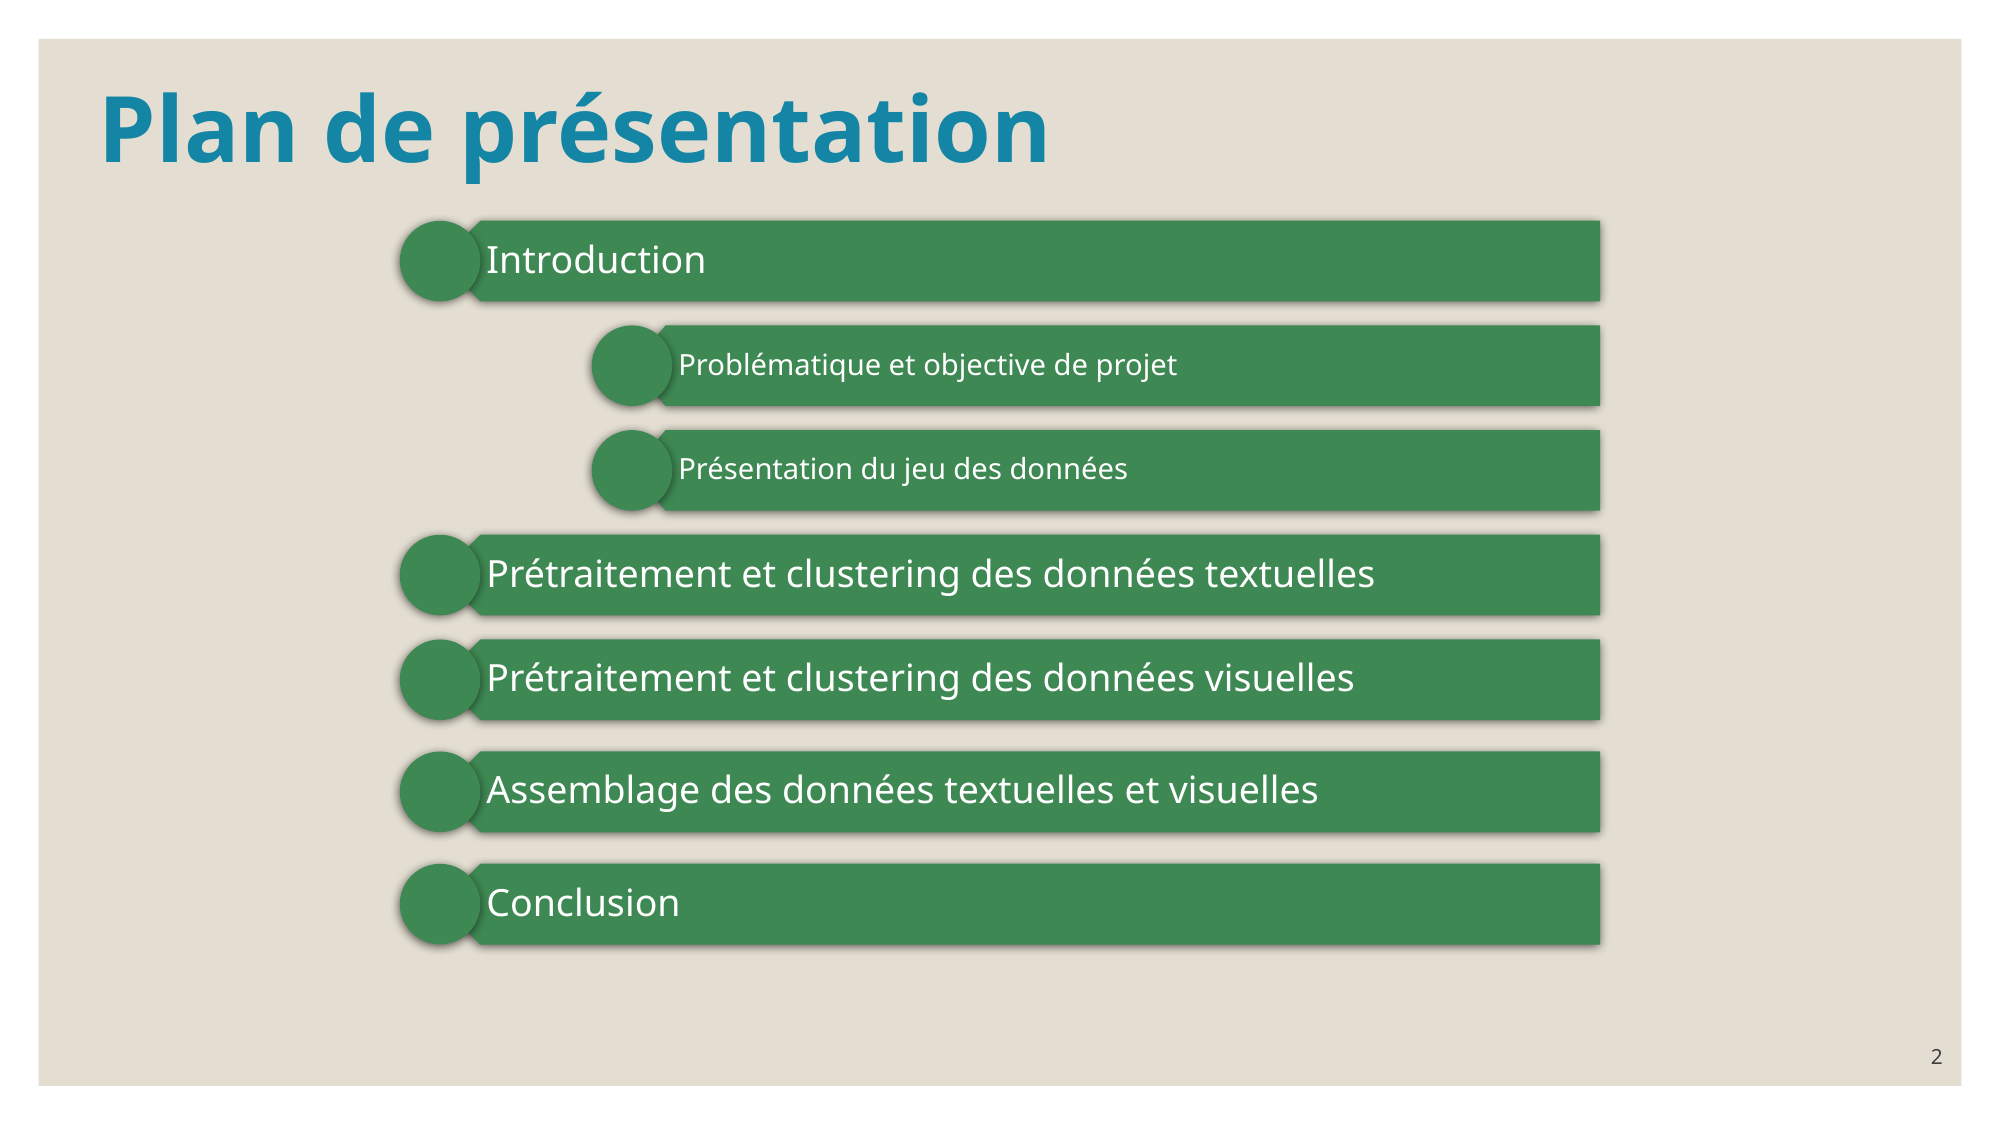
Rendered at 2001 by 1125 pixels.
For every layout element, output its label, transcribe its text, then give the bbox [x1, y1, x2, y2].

slide_number 2 [1717, 1034, 1958, 1080]
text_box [399, 220, 1601, 945]
text_box Plan de présentation [84, 63, 1782, 227]
